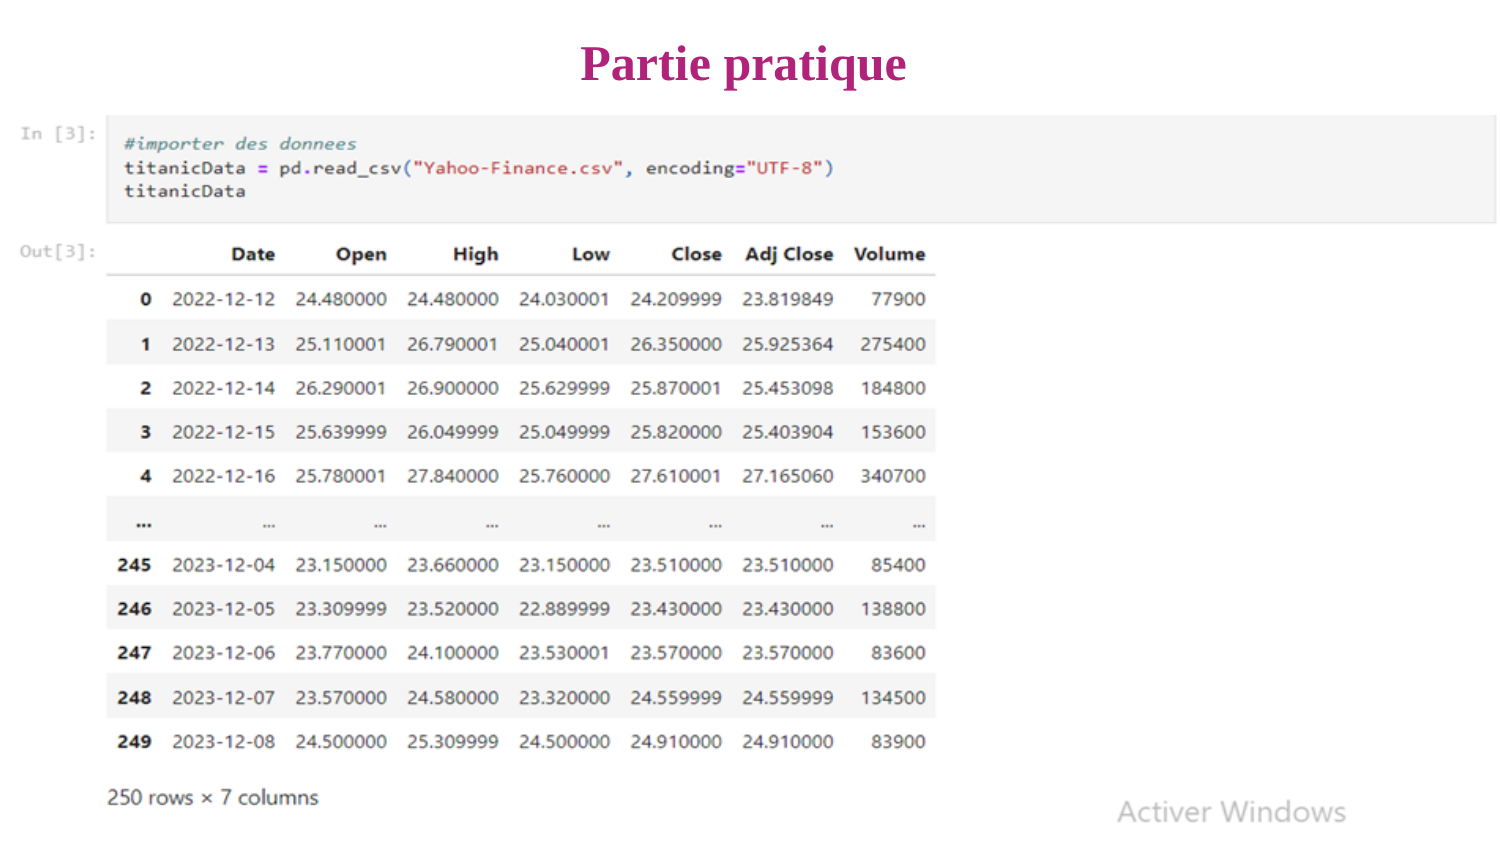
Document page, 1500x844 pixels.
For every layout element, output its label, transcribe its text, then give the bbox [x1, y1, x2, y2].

picture [10, 115, 1500, 836]
text_box Partie pratique [0, 23, 1500, 98]
